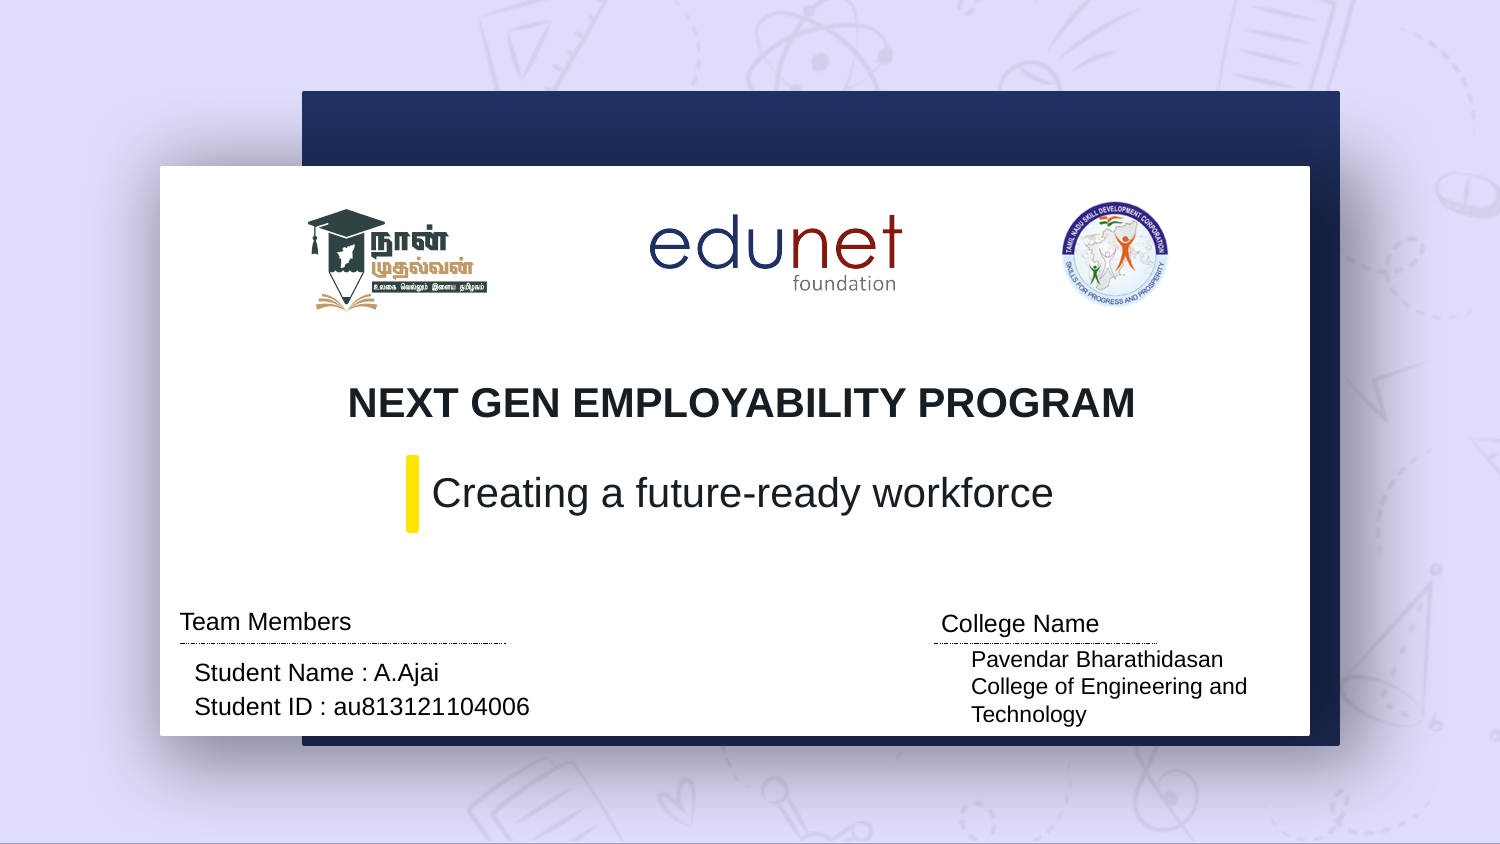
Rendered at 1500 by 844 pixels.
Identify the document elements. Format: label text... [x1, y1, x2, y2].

text_box Creating a future-ready workforce [416, 458, 427, 524]
text_box Student Name : A.Ajai Student ID : au813121104006 [179, 648, 427, 728]
text_box [160, 166, 427, 736]
text_box [406, 455, 419, 533]
text_box Team Members [164, 597, 404, 643]
text_box NEXT GEN EMPLOYABILITY PROGRAM [332, 368, 427, 434]
picture [300, 0, 1500, 841]
text_box [0, 0, 428, 844]
text_box [302, 91, 426, 112]
